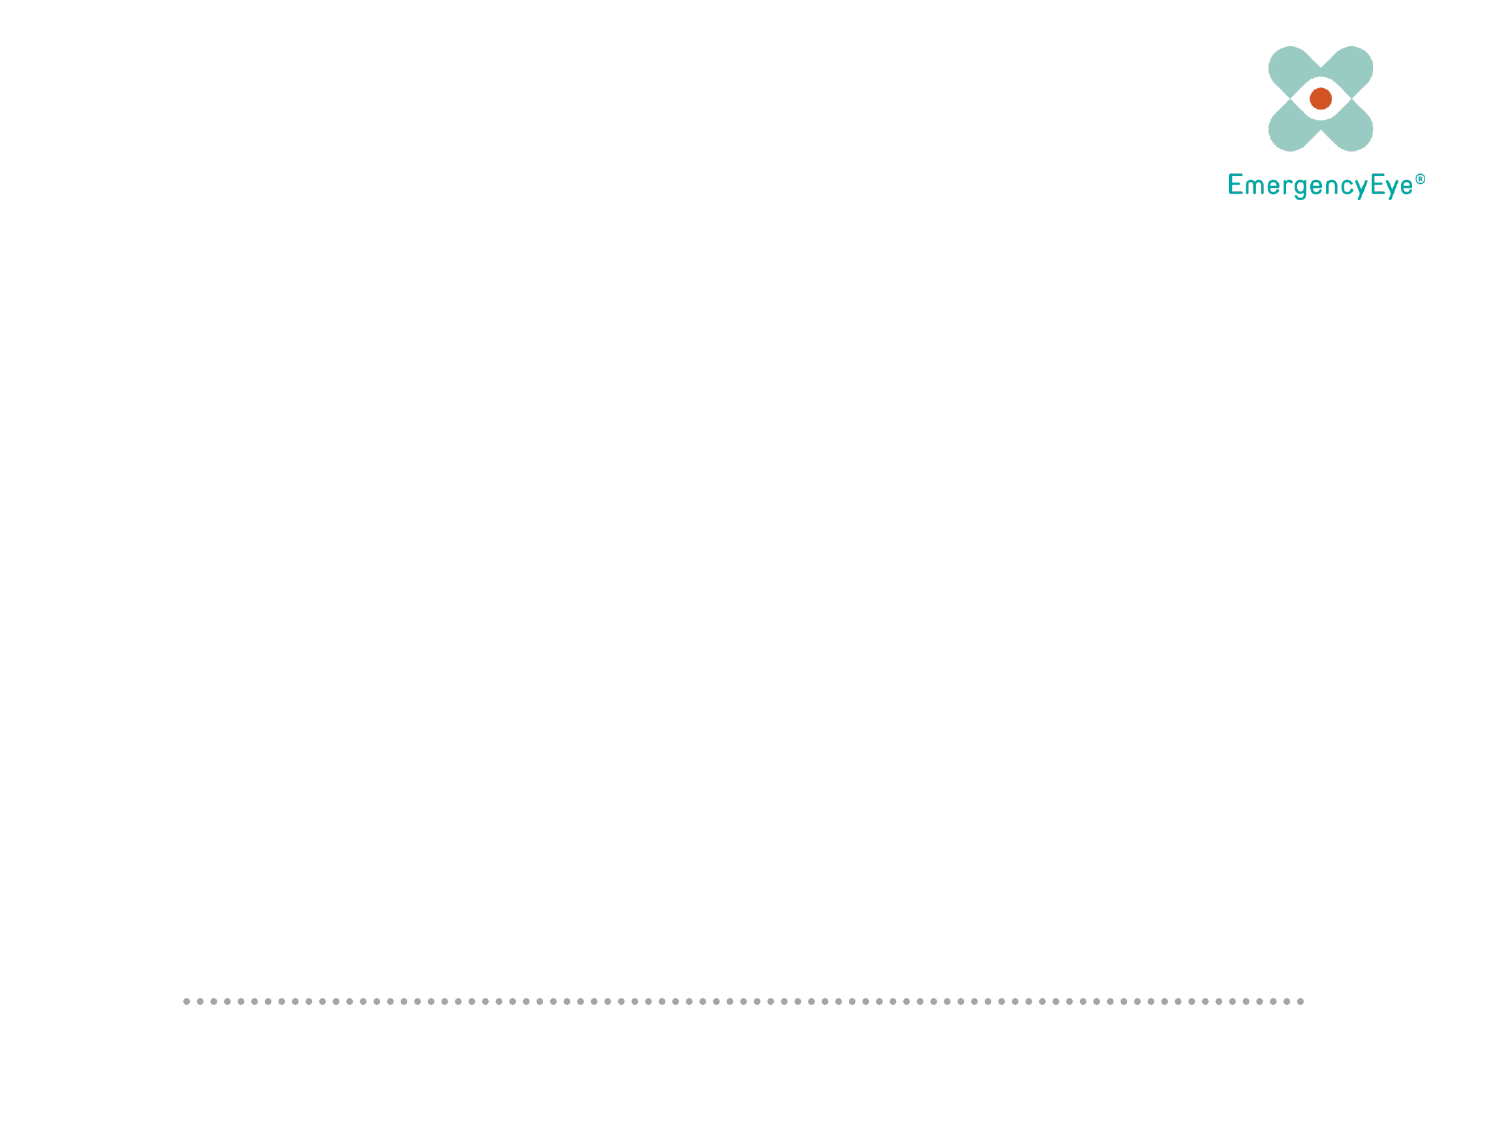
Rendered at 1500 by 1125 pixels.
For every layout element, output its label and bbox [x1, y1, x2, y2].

picture [1229, 46, 1425, 200]
